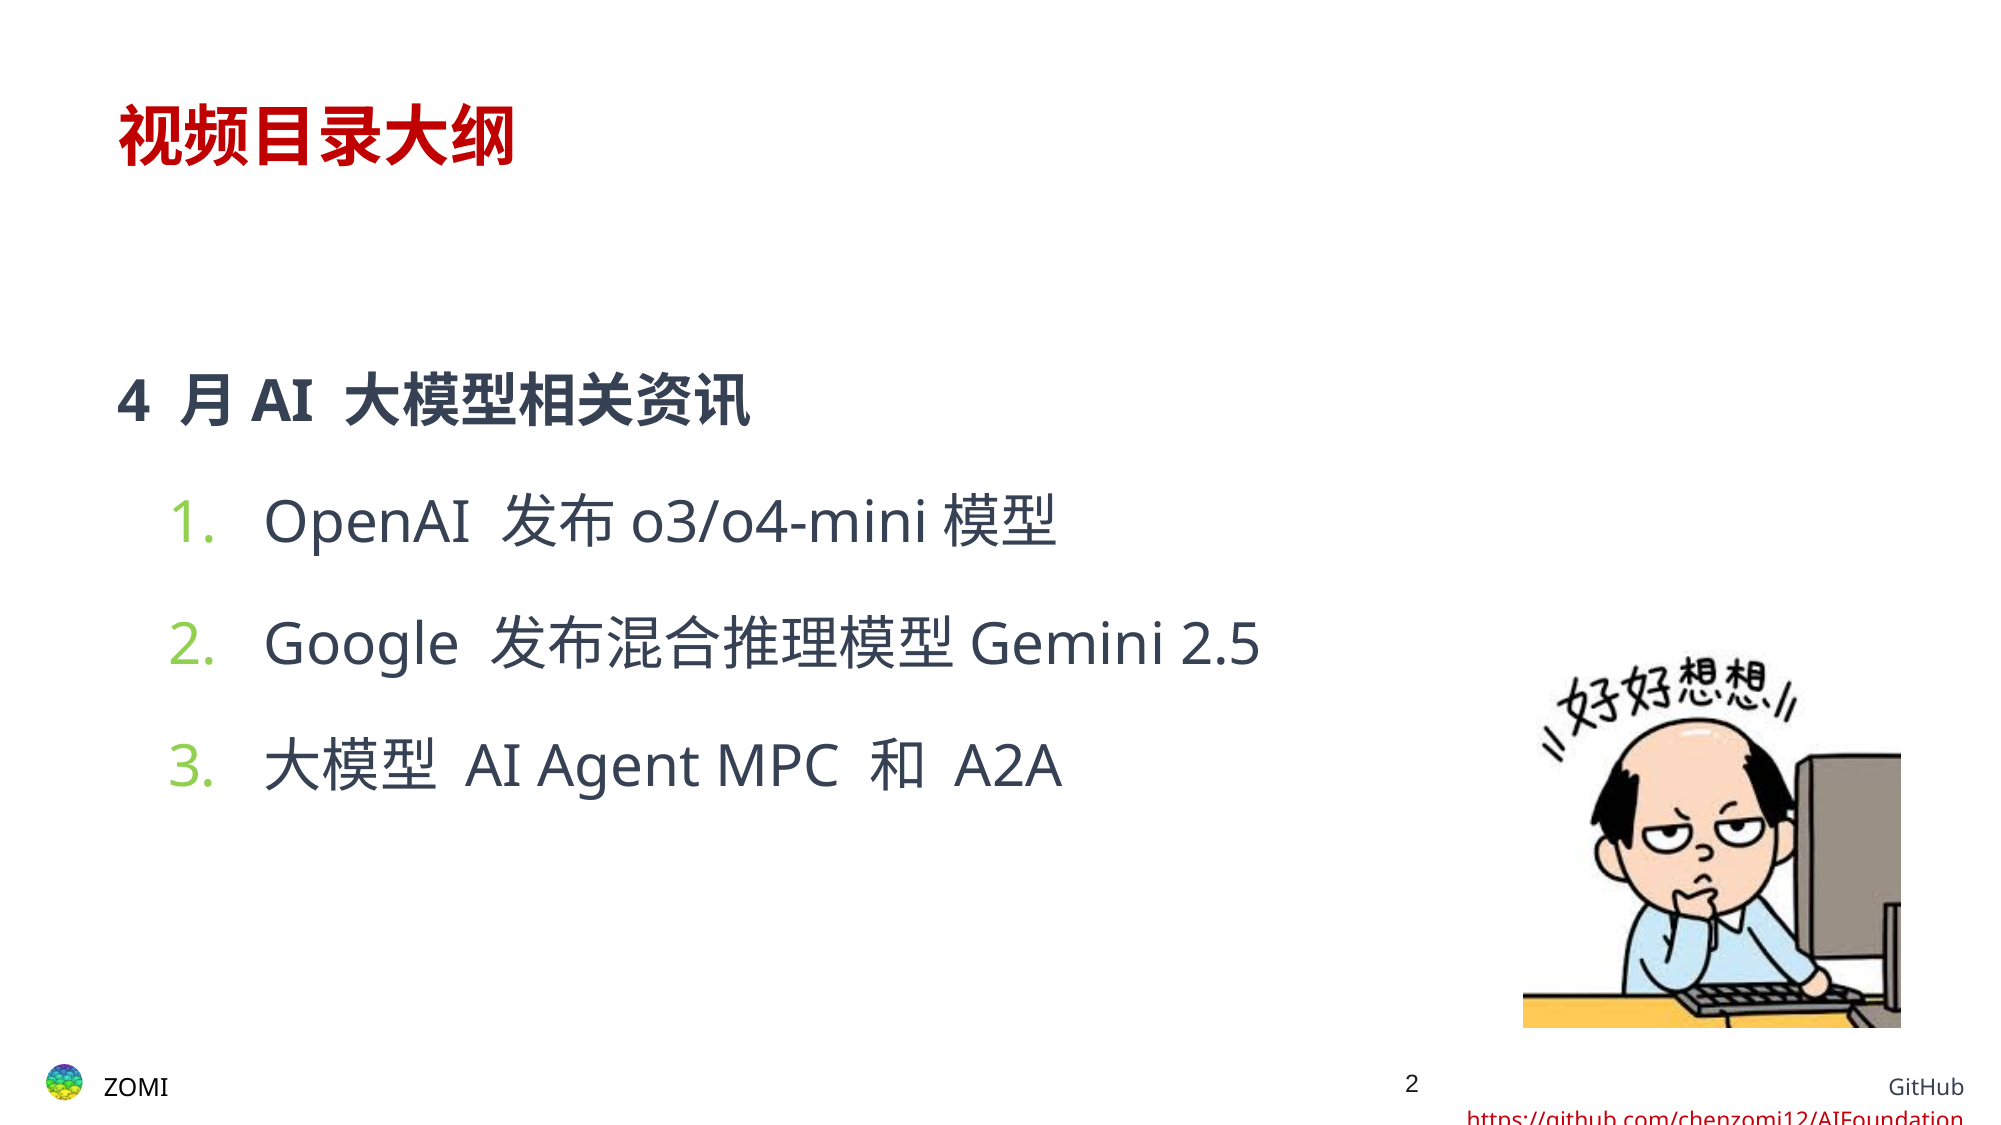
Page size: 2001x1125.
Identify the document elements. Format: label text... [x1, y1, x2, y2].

list 4 月AI 大模型相关资讯 OpenAI 发布o3/o4-mini模型 Google 发布混合推理模型Gemini 2.5 大模型 AI Agent MPC 和 A2A [102, 204, 1901, 1043]
title 视频目录大纲 [102, 85, 1901, 183]
picture [47, 1065, 82, 1100]
picture [1523, 649, 1902, 1028]
